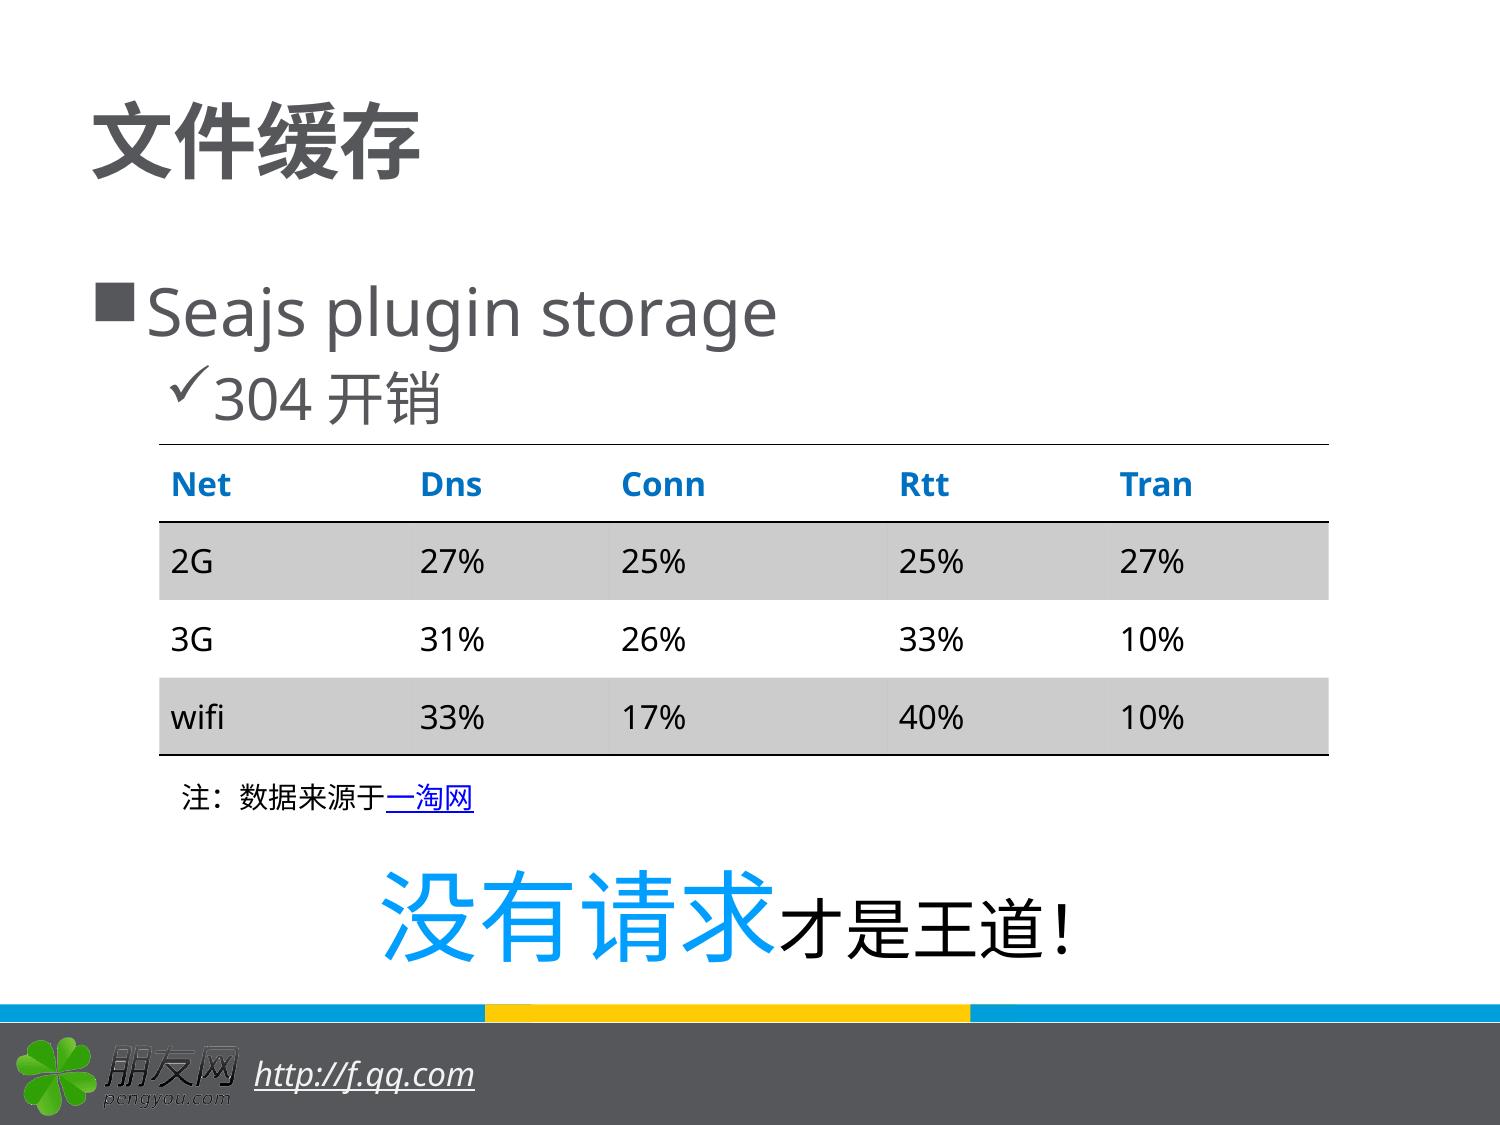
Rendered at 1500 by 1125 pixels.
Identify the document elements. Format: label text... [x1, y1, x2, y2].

table_header Tran [1108, 445, 1329, 521]
table_cell 17% [610, 678, 888, 754]
list Seajs plugin storage 304开销 [75, 262, 1425, 1005]
text_box 注：数据来源于一淘网 [166, 771, 489, 830]
table_header Conn [610, 445, 888, 521]
table_cell 33% [888, 600, 1108, 678]
table_cell 31% [409, 600, 610, 678]
table_cell 27% [1108, 523, 1329, 600]
title 文件缓存 [75, 45, 1425, 233]
table_cell 25% [888, 523, 1108, 600]
table_cell 10% [1108, 678, 1329, 754]
table_cell 25% [610, 523, 888, 600]
table_cell wifi [159, 678, 409, 754]
table_cell 3G [159, 600, 409, 678]
table_cell 33% [409, 678, 610, 754]
table_cell 27% [409, 523, 610, 600]
table_cell 40% [888, 678, 1108, 754]
table_cell 10% [1108, 600, 1329, 678]
picture [14, 1035, 239, 1118]
table_cell 26% [610, 600, 888, 678]
table_cell 2G [159, 523, 409, 600]
table_header Dns [409, 445, 610, 521]
table_header Net [159, 445, 409, 521]
table_header Rtt [888, 445, 1108, 521]
text_box 没有请求才是王道！ [363, 846, 1128, 982]
